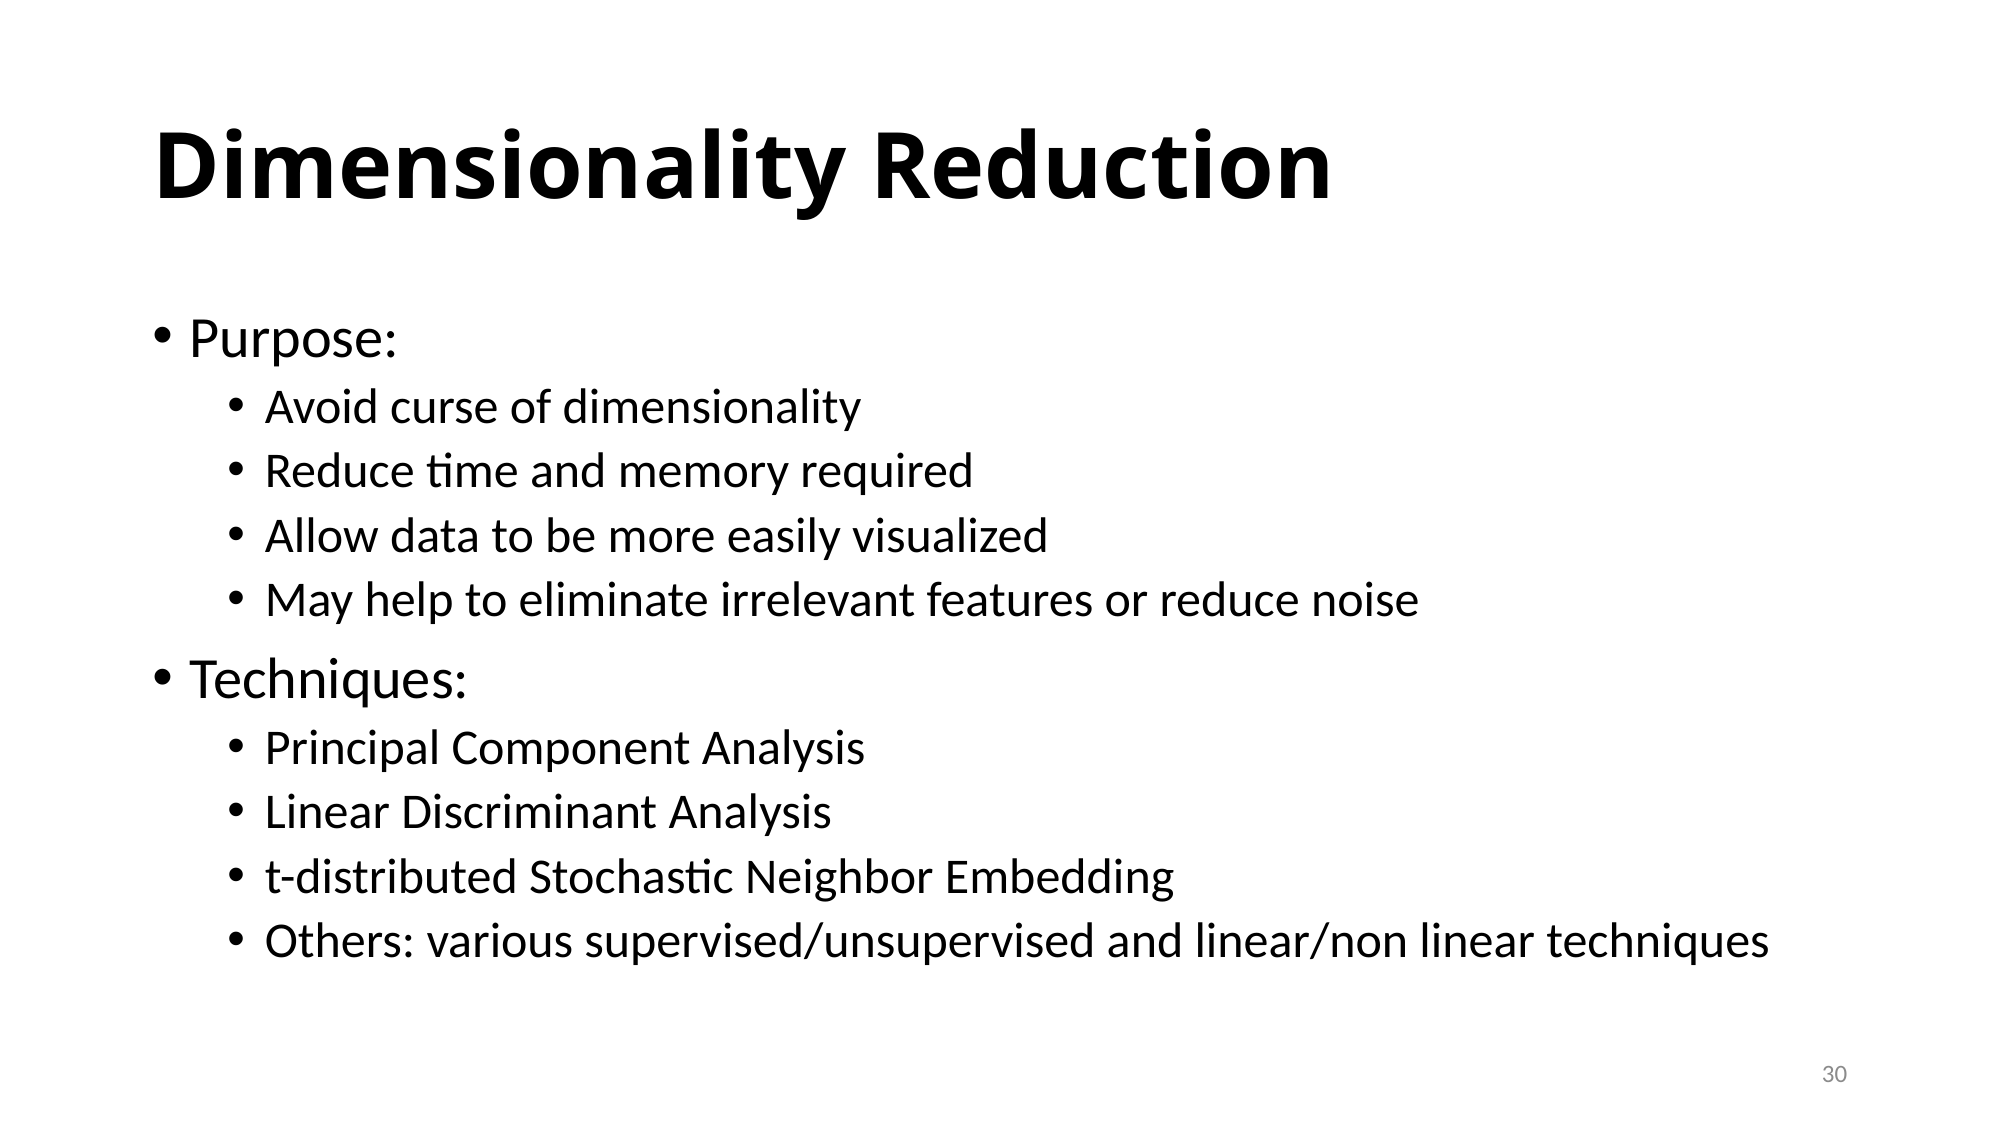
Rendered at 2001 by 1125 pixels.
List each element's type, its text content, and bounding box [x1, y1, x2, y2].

slide_number 30 [1412, 1042, 1863, 1103]
title Dimensionality Reduction [137, 59, 1863, 278]
list Purpose: Avoid curse of dimensionality Reduce time and memory required Allow data to be more easily visualized May help to eliminate irrelevant features or reduce noise Techniques: Principal Component Analysis Linear Discriminant Analysis t-distributed Stochastic Neighbor Embedding Others: various supervised/unsupervised and linear/non linear techniques [137, 299, 1863, 1014]
